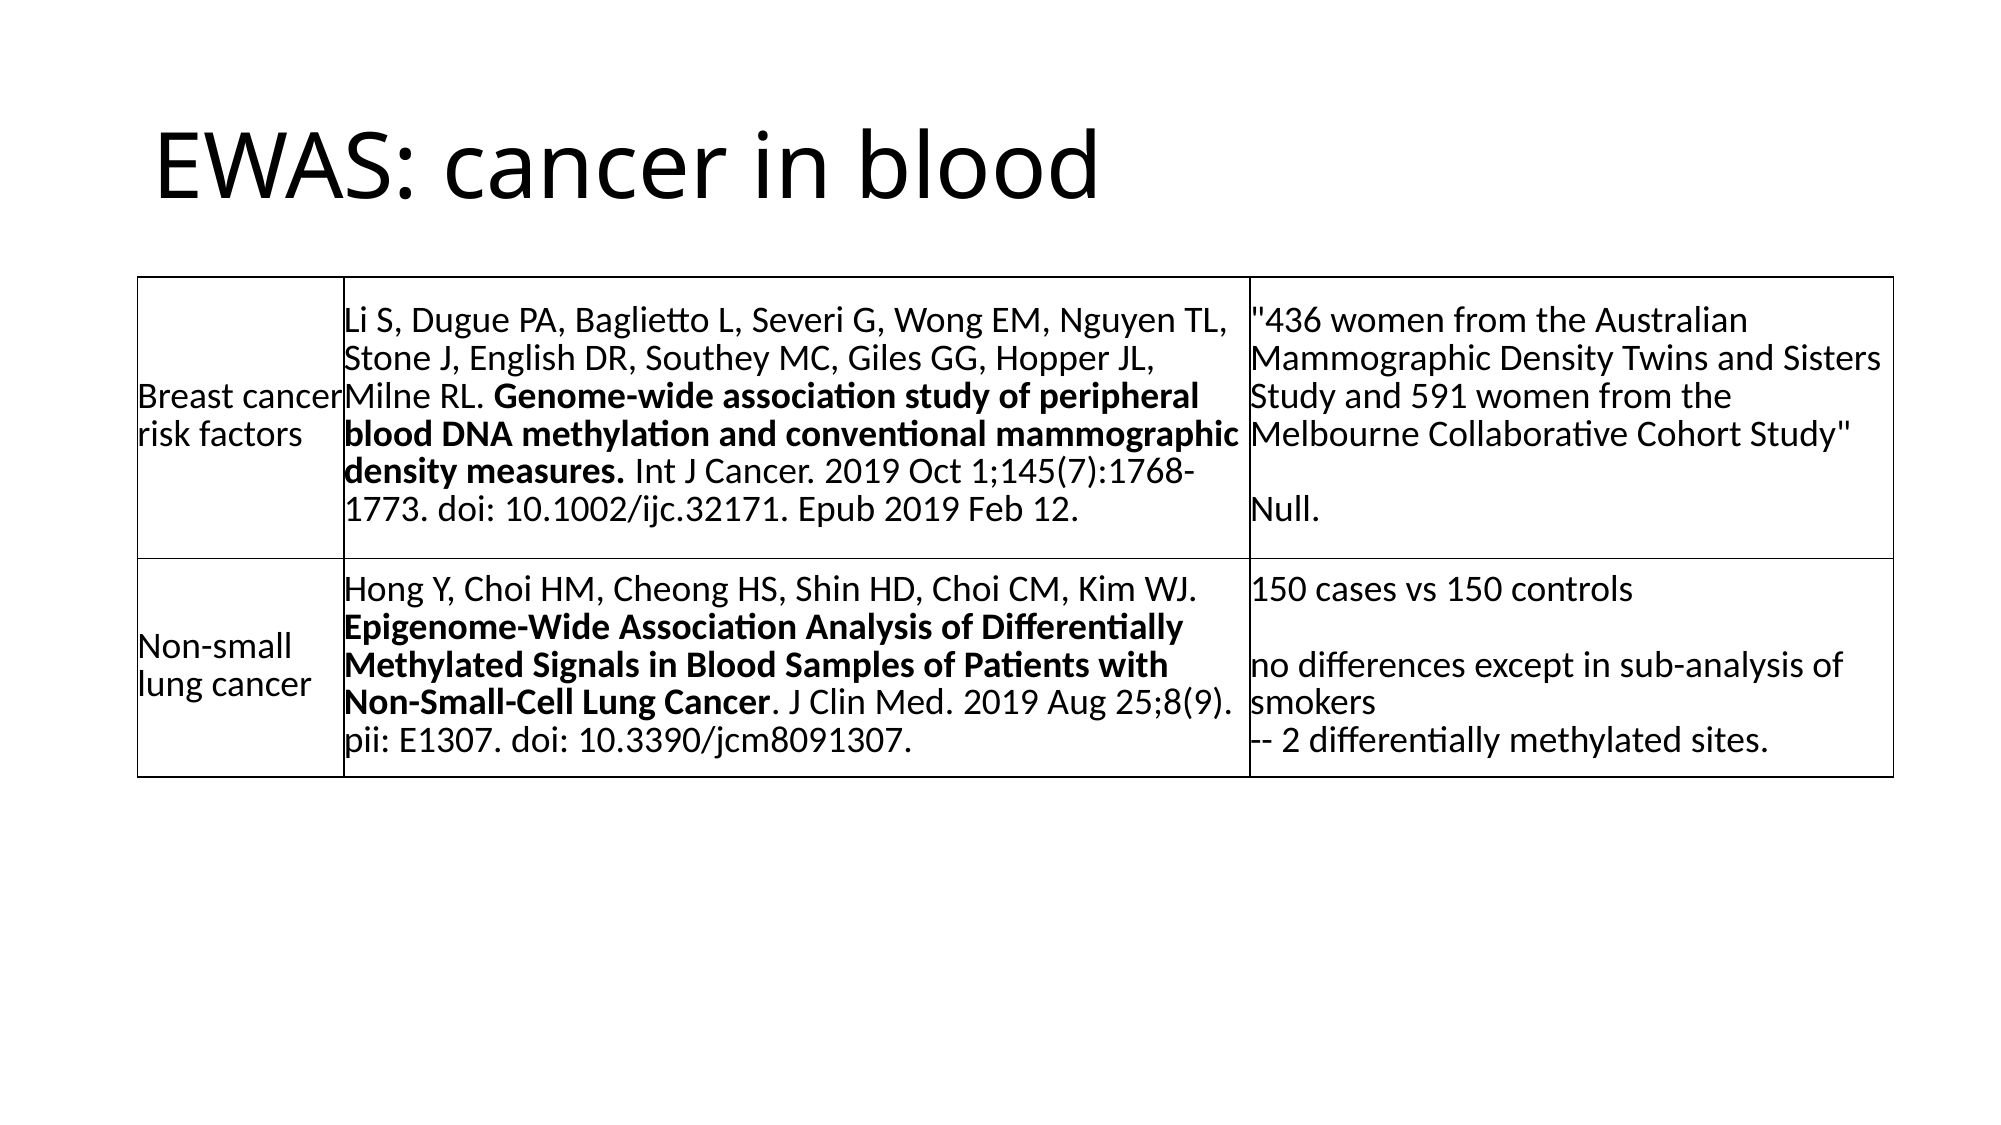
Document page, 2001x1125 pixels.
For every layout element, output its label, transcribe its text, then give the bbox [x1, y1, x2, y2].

title EWAS: cancer in blood [137, 59, 1863, 278]
table_header Breast cancer risk factors [138, 278, 343, 558]
table_cell Hong Y, Choi HM, Cheong HS, Shin HD, Choi CM, Kim WJ. Epigenome-Wide Association Analysis of Differentially Methylated Signals in Blood Samples of Patients with Non-Small-Cell Lung Cancer. J Clin Med. 2019 Aug 25;8(9). pii: E1307. doi: 10.3390/jcm8091307. [345, 559, 1249, 776]
table_cell 150 cases vs 150 controls no differences except in sub-analysis of smokers -- 2 differentially methylated sites. [1251, 559, 1893, 776]
table_header Li S, Dugue PA, Baglietto L, Severi G, Wong EM, Nguyen TL, Stone J, English DR, Southey MC, Giles GG, Hopper JL, Milne RL. Genome-wide association study of peripheral blood DNA methylation and conventional mammographic density measures. Int J Cancer. 2019 Oct 1;145(7):1768-1773. doi: 10.1002/ijc.32171. Epub 2019 Feb 12. [345, 278, 1249, 558]
table_header "436 women from the Australian Mammographic Density Twins and Sisters Study and 591 women from the Melbourne Collaborative Cohort Study" Null. [1251, 278, 1893, 558]
table_cell Non-small lung cancer [138, 559, 343, 776]
